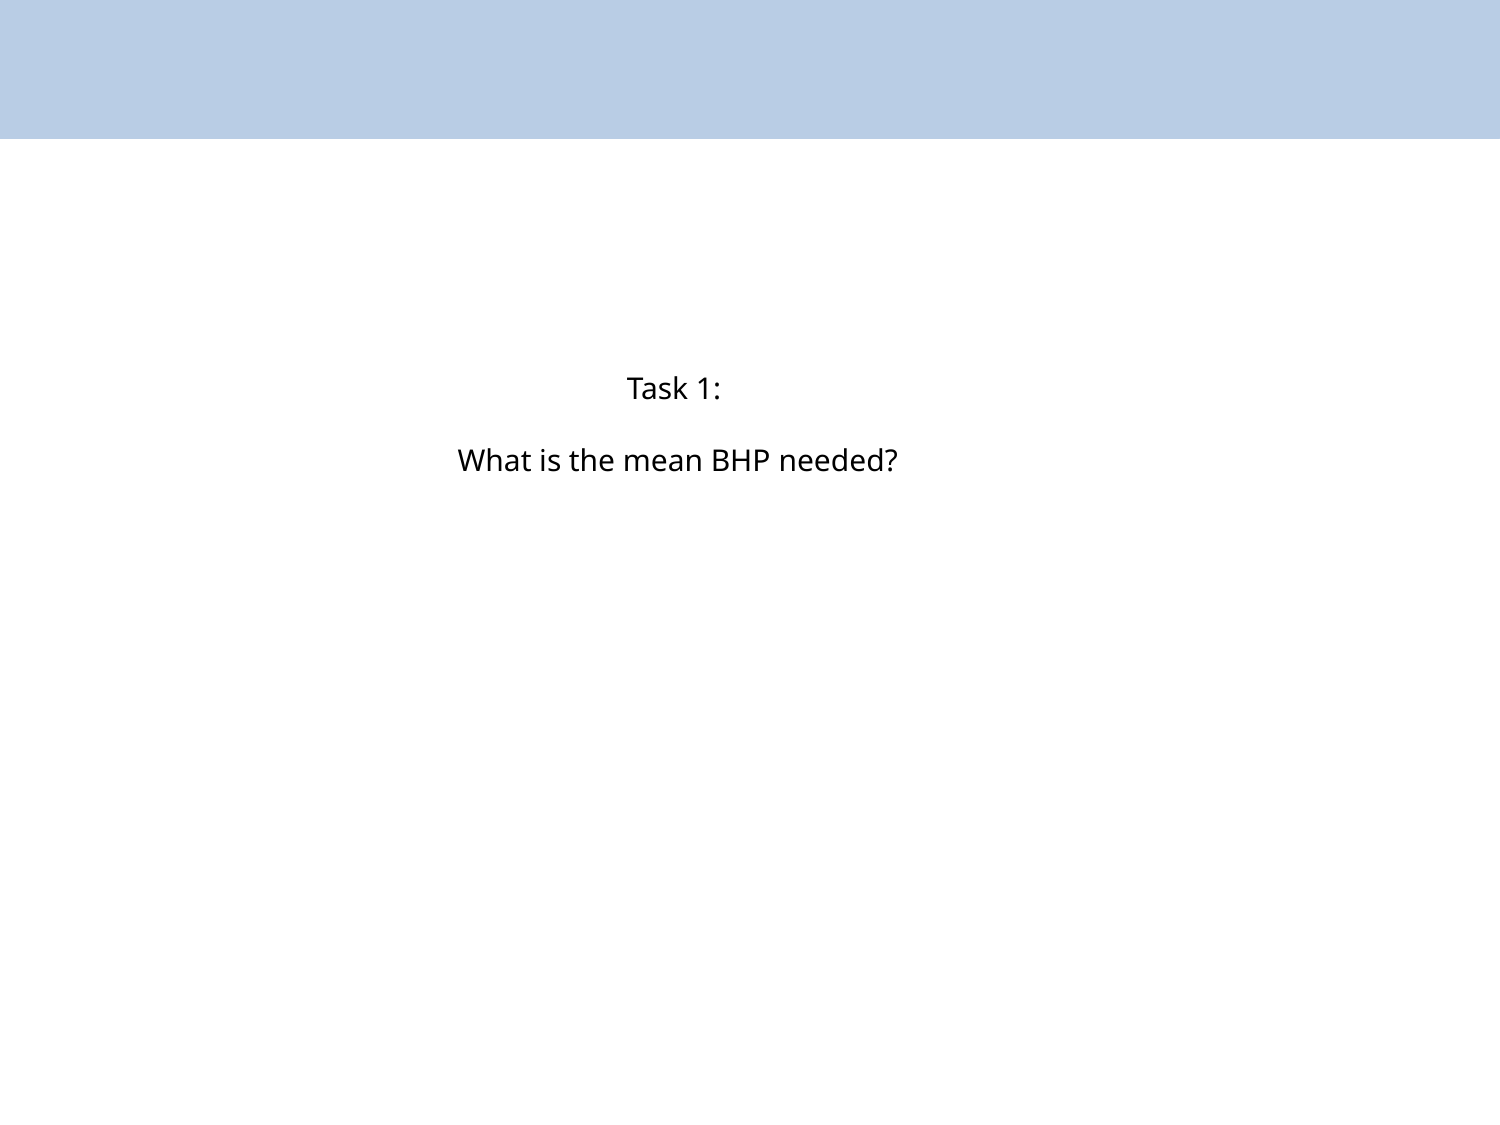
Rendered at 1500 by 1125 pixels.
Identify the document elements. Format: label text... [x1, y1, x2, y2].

title Task 1: What is the mean BHP needed? [40, 362, 1316, 488]
